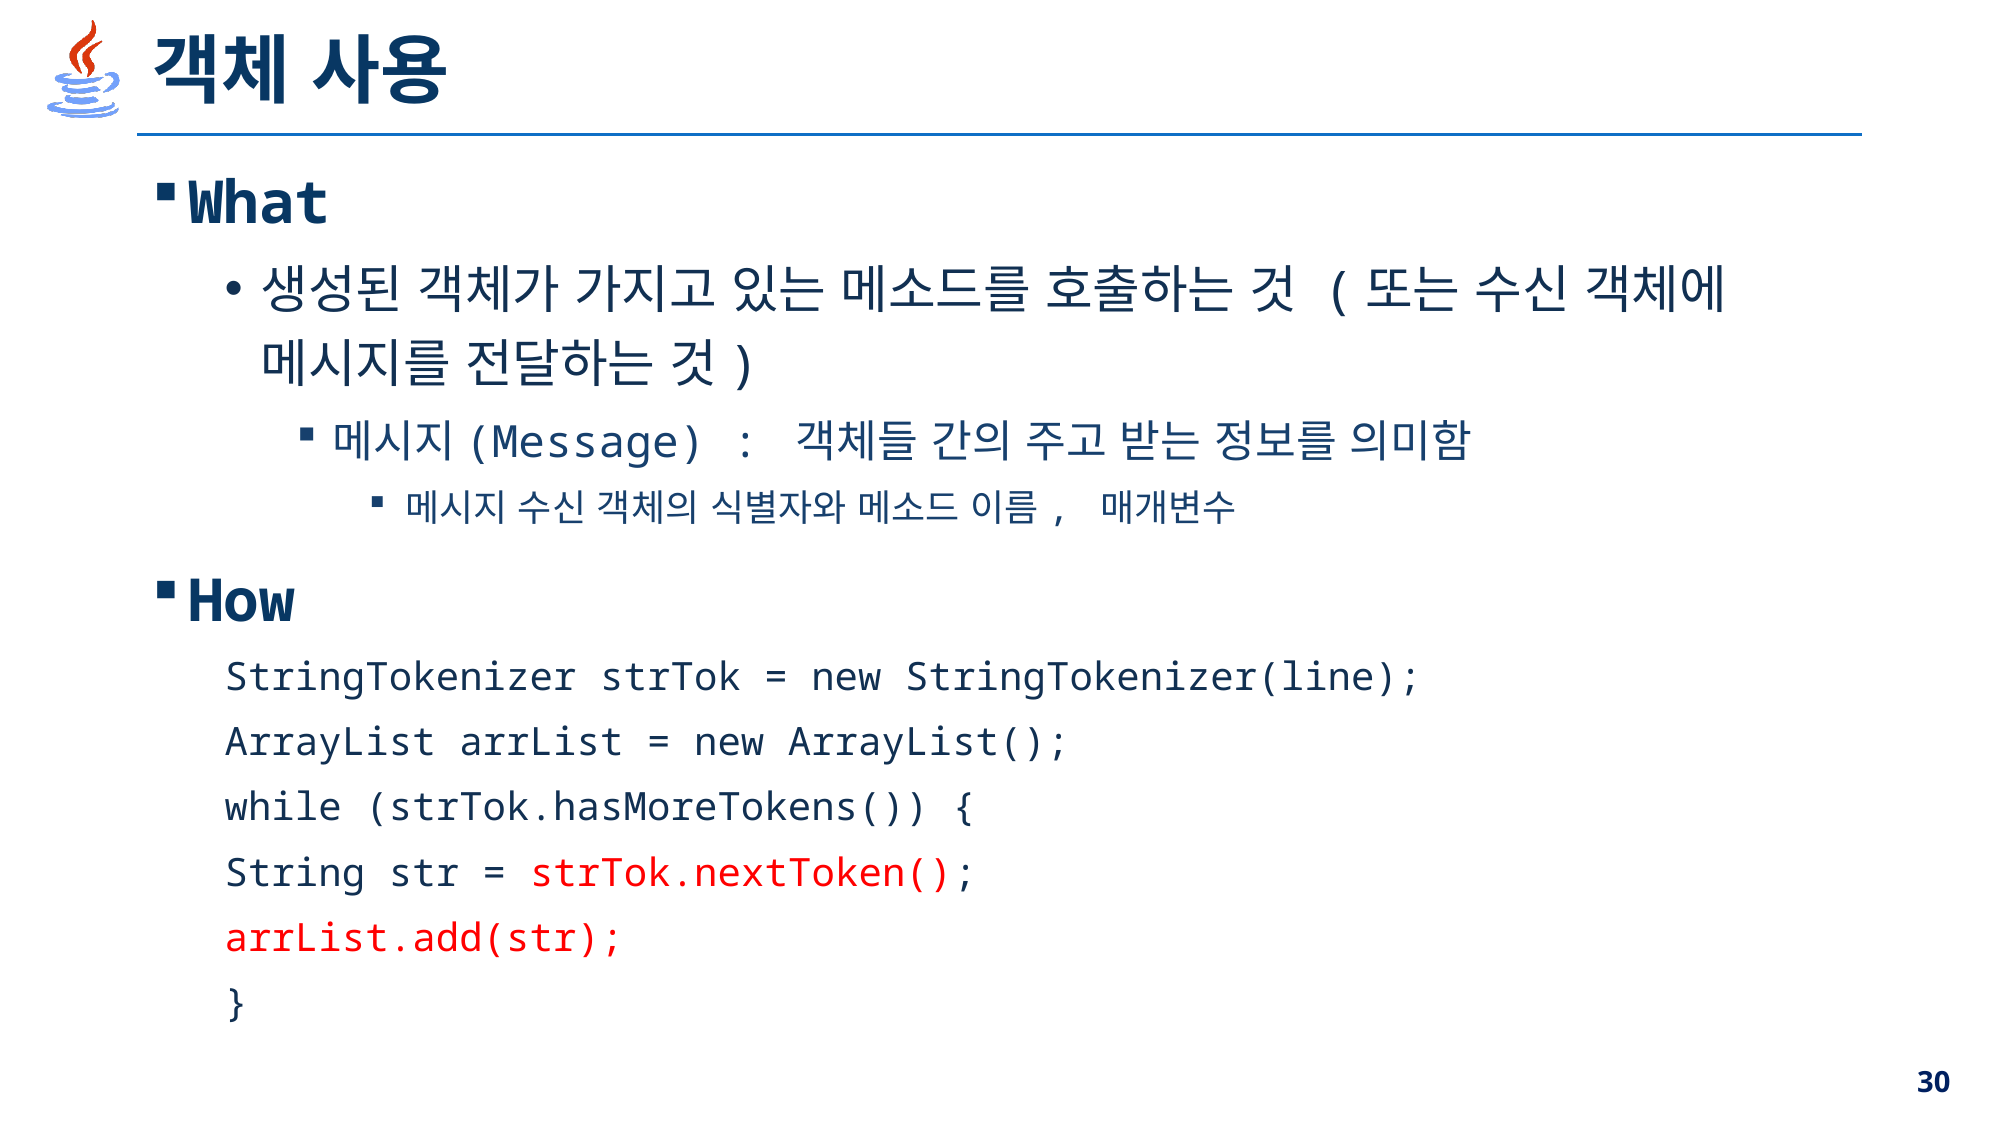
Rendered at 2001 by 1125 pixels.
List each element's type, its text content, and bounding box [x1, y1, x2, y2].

picture [34, 20, 132, 118]
list What 생성된 객체가 가지고 있는 메소드를 호출하는 것 (또는 수신 객체에 메시지를 전달하는 것) 메시지(Message) : 객체들 간의 주고 받는 정보를 의미함 메시지 수신 객체의 식별자와 메소드 이름, 매개변수 How StringTokenizer strTok = new StringTokenizer(line); ArrayList arrList = new ArrayList(); while (strTok.hasMoreTokens()) { String str = strTok.nextToken(); arrList.add(str); } [137, 142, 1863, 1038]
title 객체 사용 [137, 21, 1863, 126]
slide_number 30 [1862, 1053, 1966, 1114]
